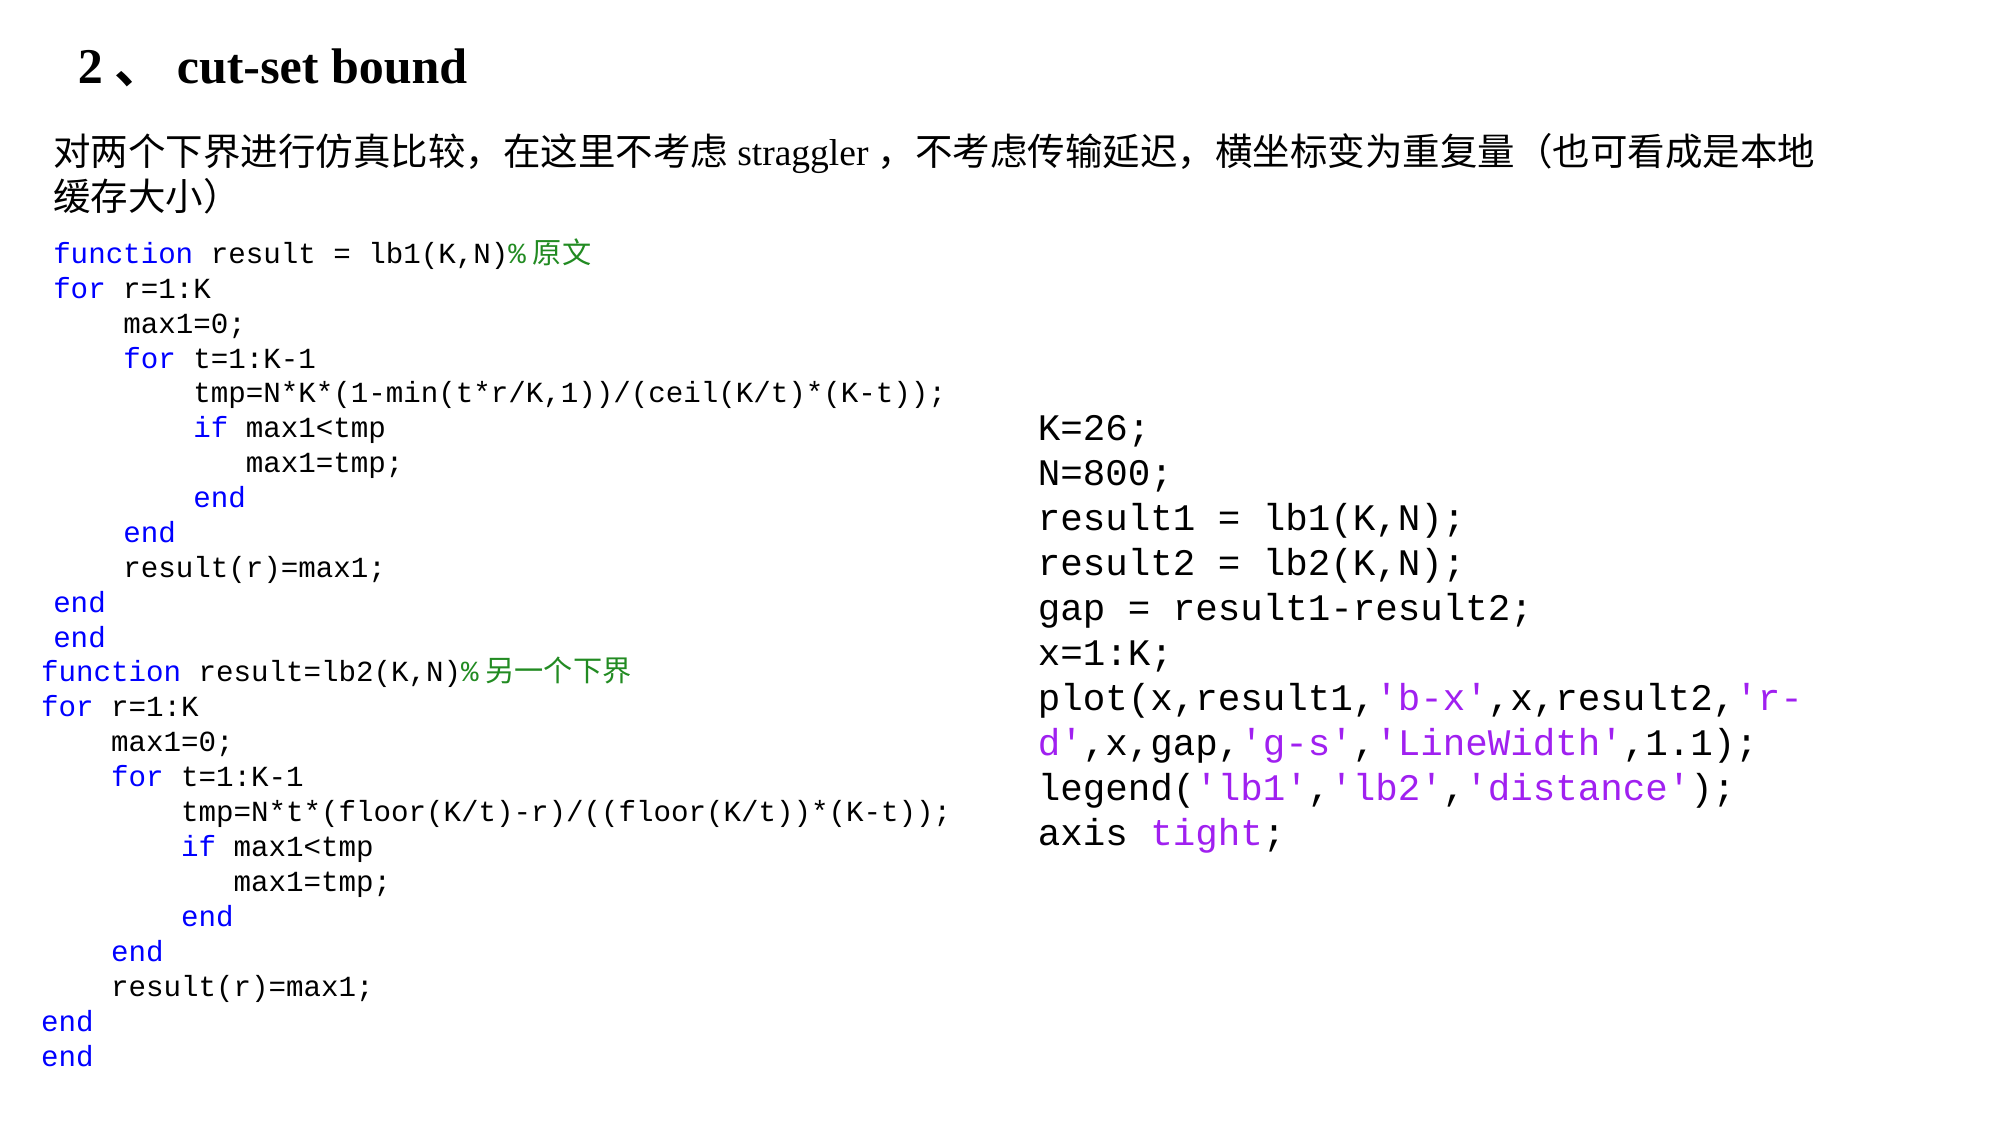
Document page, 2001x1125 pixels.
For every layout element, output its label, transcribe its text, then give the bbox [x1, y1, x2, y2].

text_box 对两个下界进行仿真比较，在这里不考虑straggler，不考虑传输延迟，横坐标变为重复量（也可看成是本地缓存大小） [38, 120, 1834, 226]
text_box 2、cut-set bound [62, 40, 1767, 102]
text_box function result = lb1(K,N)%原文 for r=1:K max1=0; for t=1:K-1 tmp=N*K*(1-min(t*r/K,1))/(ceil(K/t)*(K-t)); if max1<tmp max1=tmp; end end result(r)=max1; end end [38, 226, 1000, 645]
text_box function result=lb2(K,N)%另一个下界 for r=1:K max1=0; for t=1:K-1 tmp=N*t*(floor(K/t)-r)/((floor(K/t))*(K-t)); if max1<tmp max1=tmp; end end result(r)=max1; end end [26, 645, 1214, 1080]
text_box K=26; N=800; result1 = lb1(K,N); result2 = lb2(K,N); gap = result1-result2; x=1:K; plot(x,result1,'b-x',x,result2,'r-d',x,gap,'g-s','LineWidth',1.1); legend('lb1','lb2','distance'); axis tight; [1023, 395, 2000, 861]
